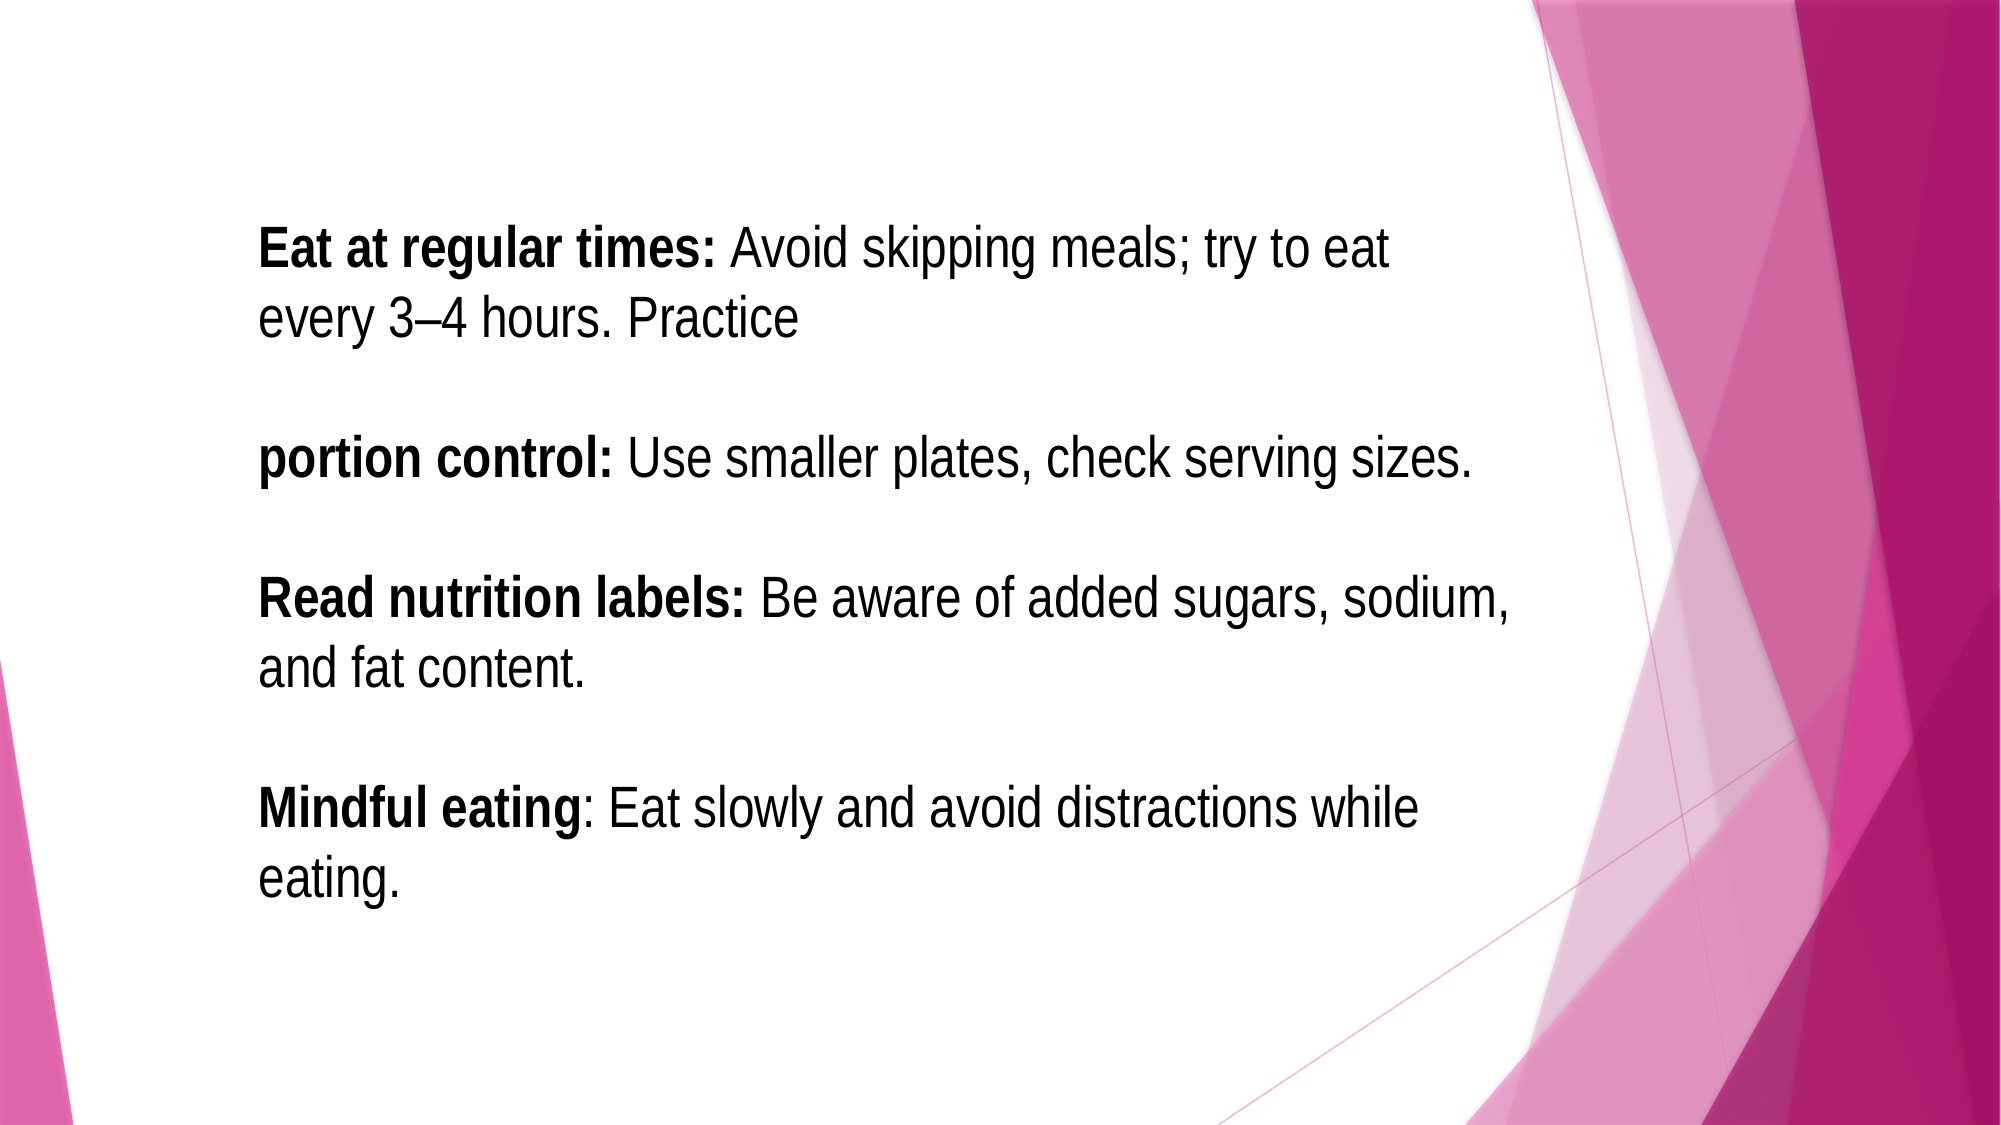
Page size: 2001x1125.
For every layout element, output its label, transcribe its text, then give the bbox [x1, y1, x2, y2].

text_box Eat at regular times: Avoid skipping meals; try to eat every 3–4 hours. Practice portion control: Use smaller plates, check serving sizes. Read nutrition labels: Be aware of added sugars, sodium, and fat content. Mindful eating: Eat slowly and avoid distractions while eating. [243, 201, 1530, 916]
